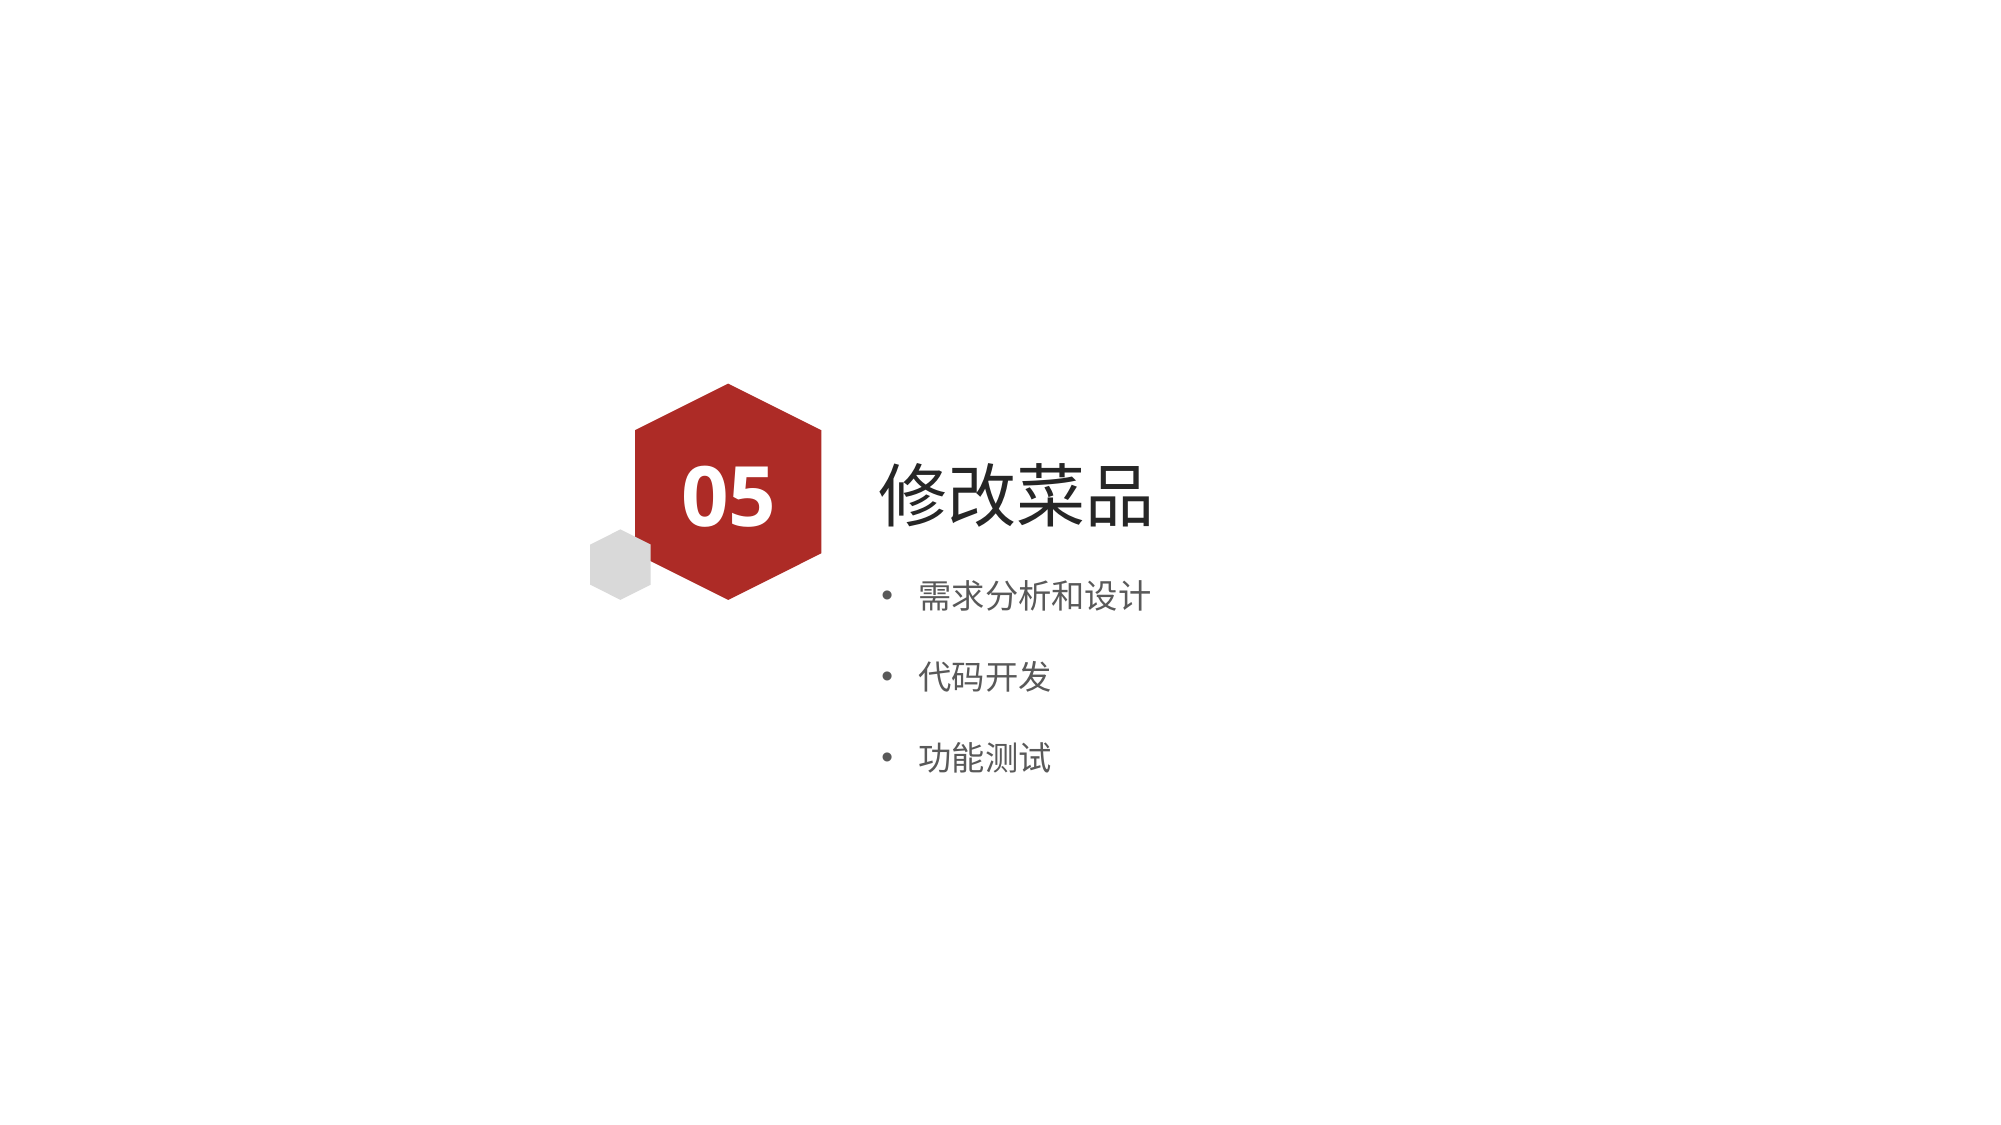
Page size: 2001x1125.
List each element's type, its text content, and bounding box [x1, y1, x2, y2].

title 修改菜品 [863, 454, 1637, 545]
list 需求分析和设计 代码开发 功能测试 [866, 548, 1764, 800]
list 05 [636, 404, 822, 594]
